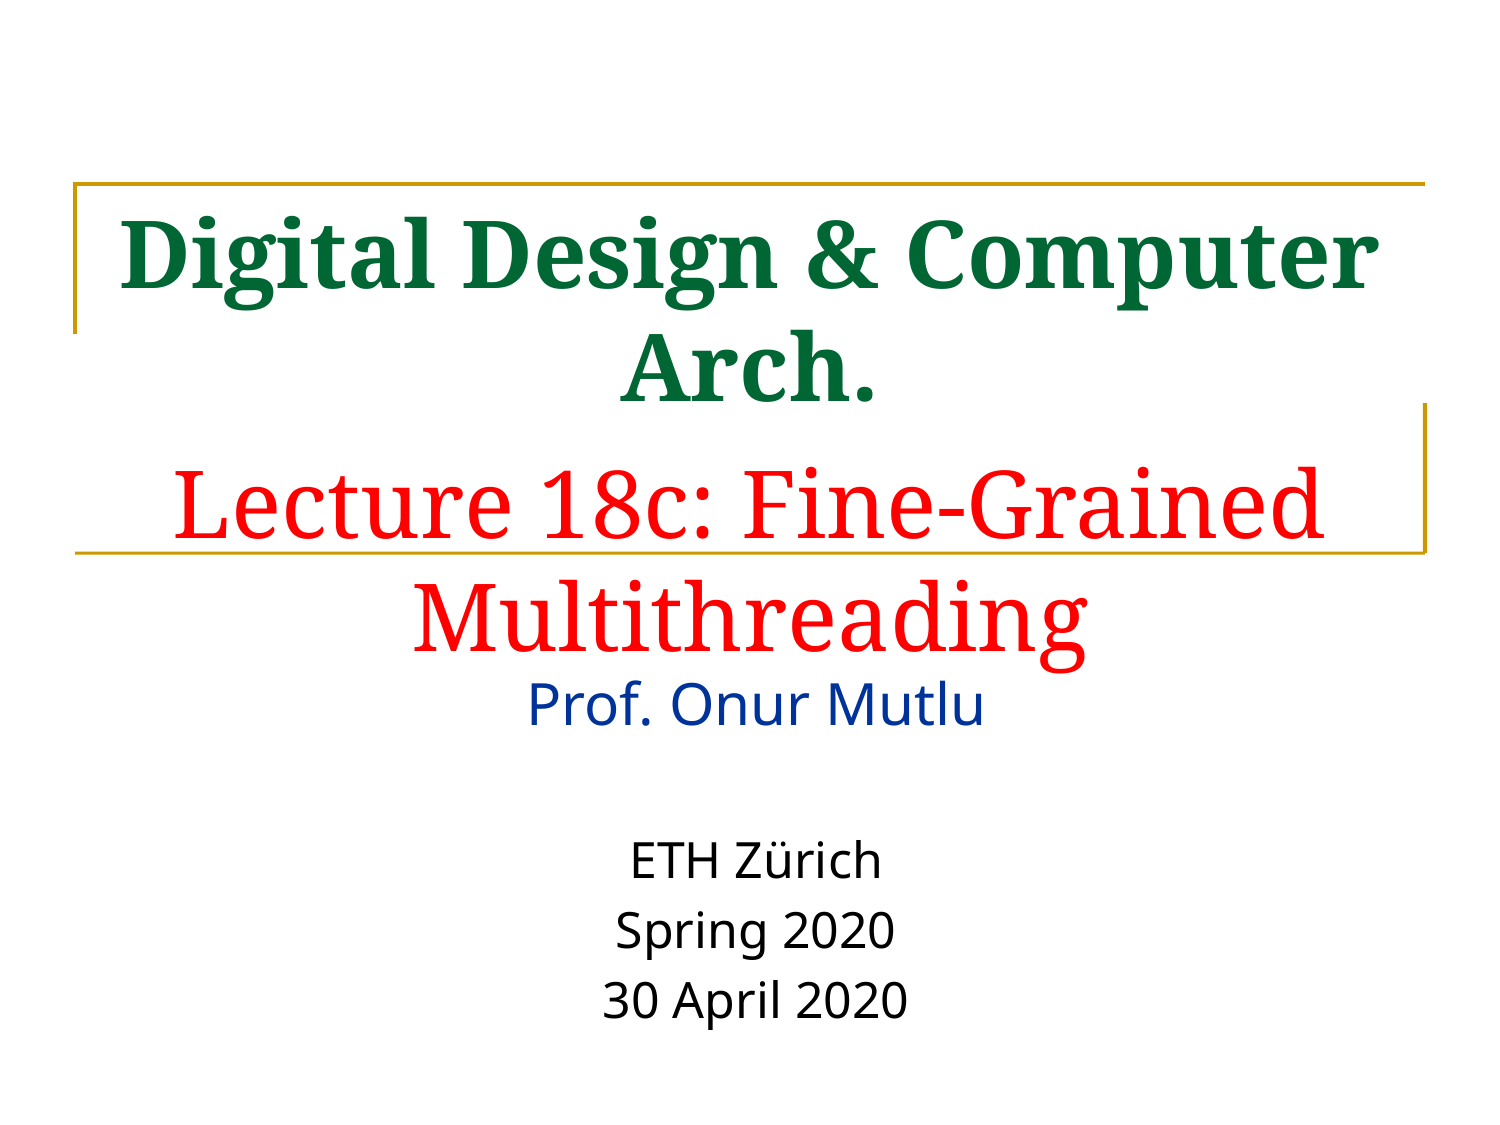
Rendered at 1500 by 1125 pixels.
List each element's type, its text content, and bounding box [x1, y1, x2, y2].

subtitle Prof. Onur Mutlu ETH Zürich Spring 2020 30 April 2020 [112, 587, 1400, 1064]
title Digital Design & Computer Arch. Lecture 18c: Fine-Grained Multithreading [37, 67, 1463, 350]
